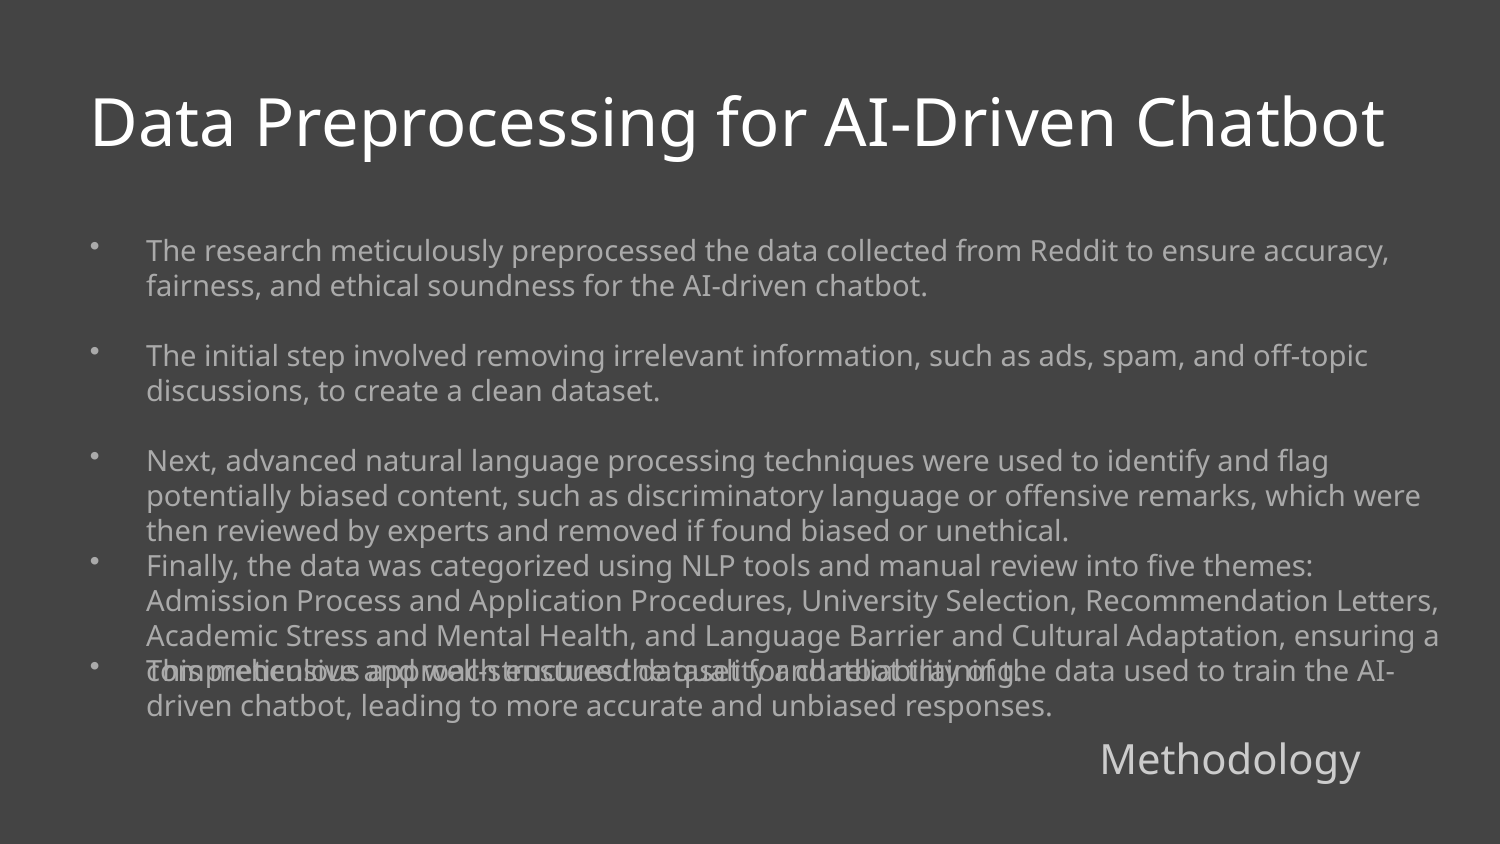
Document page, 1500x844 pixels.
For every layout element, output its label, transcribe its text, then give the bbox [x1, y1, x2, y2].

text_box The initial step involved removing irrelevant information, such as ads, spam, and off-topic discussions, to create a clean dataset. [74, 329, 1470, 434]
text_box This meticulous approach ensures the quality and reliability of the data used to train the AI-driven chatbot, leading to more accurate and unbiased responses. [74, 644, 1470, 750]
text_box Finally, the data was categorized using NLP tools and manual review into five themes: Admission Process and Application Procedures, University Selection, Recommendation Letters, Academic Stress and Mental Health, and Language Barrier and Cultural Adaptation, ensuring a comprehensive and well-structured dataset for chatbot training. [74, 539, 1470, 644]
text_box The research meticulously preprocessed the data collected from Reddit to ensure accuracy, fairness, and ethical soundness for the AI-driven chatbot. [74, 224, 1470, 329]
text_box Data Preprocessing for AI-Driven Chatbot [74, 44, 1425, 195]
text_box Next, advanced natural language processing techniques were used to identify and flag potentially biased content, such as discriminatory language or offensive remarks, which were then reviewed by experts and removed if found biased or unethical. [74, 434, 1470, 539]
text_box Methodology [929, 719, 1500, 795]
